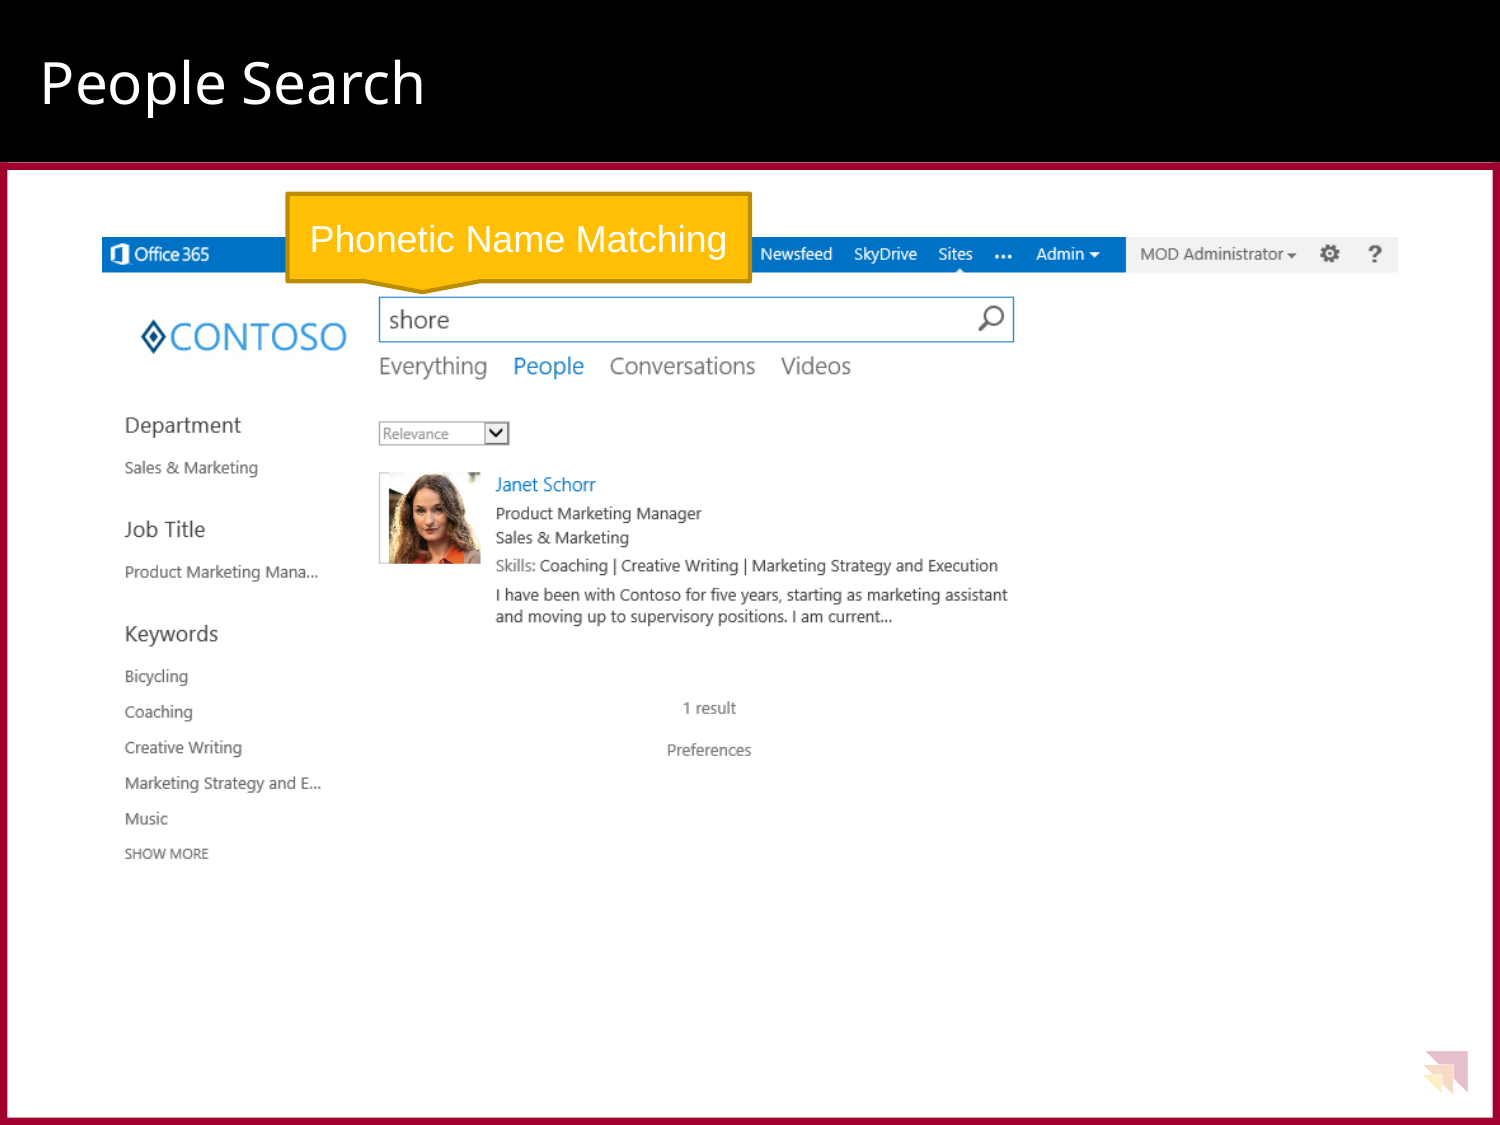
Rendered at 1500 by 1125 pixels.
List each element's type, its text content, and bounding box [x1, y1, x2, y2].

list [101, 237, 1399, 1088]
text_box Phonetic Name Matching [285, 191, 753, 235]
title People Search [24, 12, 1438, 150]
